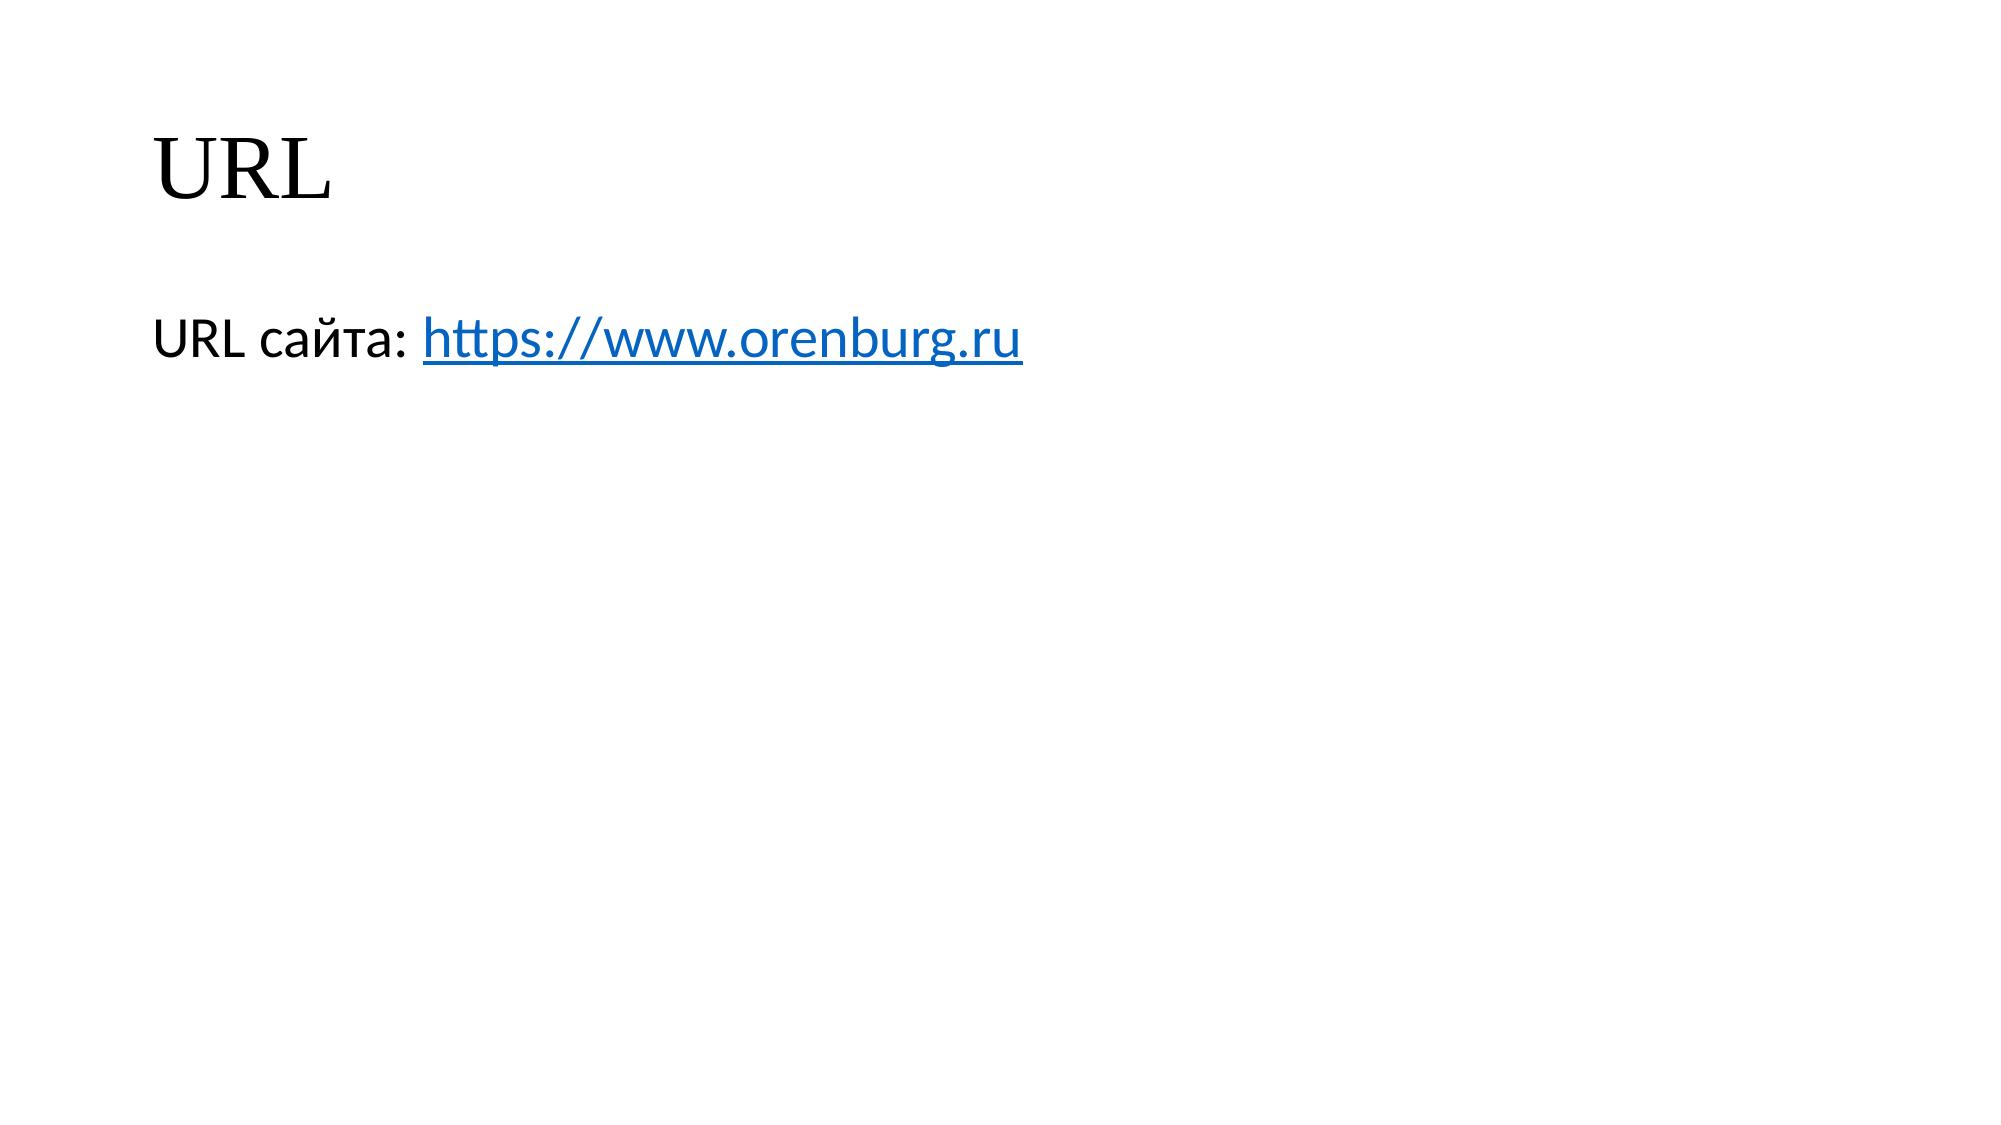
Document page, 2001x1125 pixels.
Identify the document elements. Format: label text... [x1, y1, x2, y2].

title URL [137, 59, 1863, 278]
list URL сайта: https://www.orenburg.ru [137, 299, 1863, 1014]
